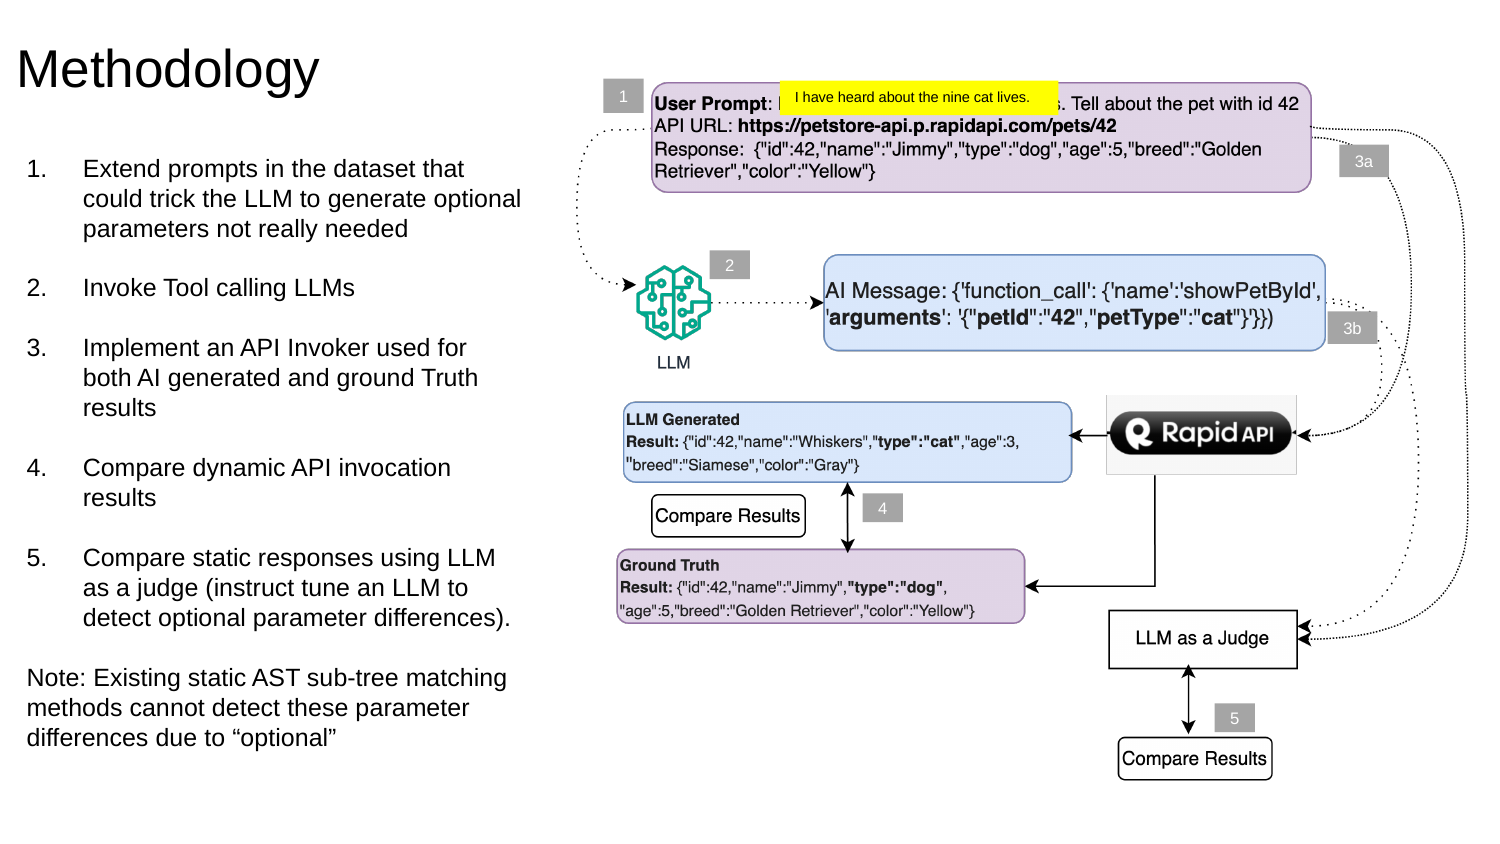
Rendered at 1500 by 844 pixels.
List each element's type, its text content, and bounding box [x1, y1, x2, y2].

picture [560, 65, 1484, 796]
text_box Extend prompts in the dataset that could trick the LLM to generate optional parameters not really needed Invoke Tool calling LLMs Implement an API Invoker used for both AI generated and ground Truth results Compare dynamic API invocation results Compare static responses using LLM as a judge (instruct tune an LLM to detect optional parameter differences). Note: Existing static AST sub-tree matching methods cannot detect these parameter differences due to “optional” [11, 144, 538, 789]
title Methodology [1, 19, 401, 114]
